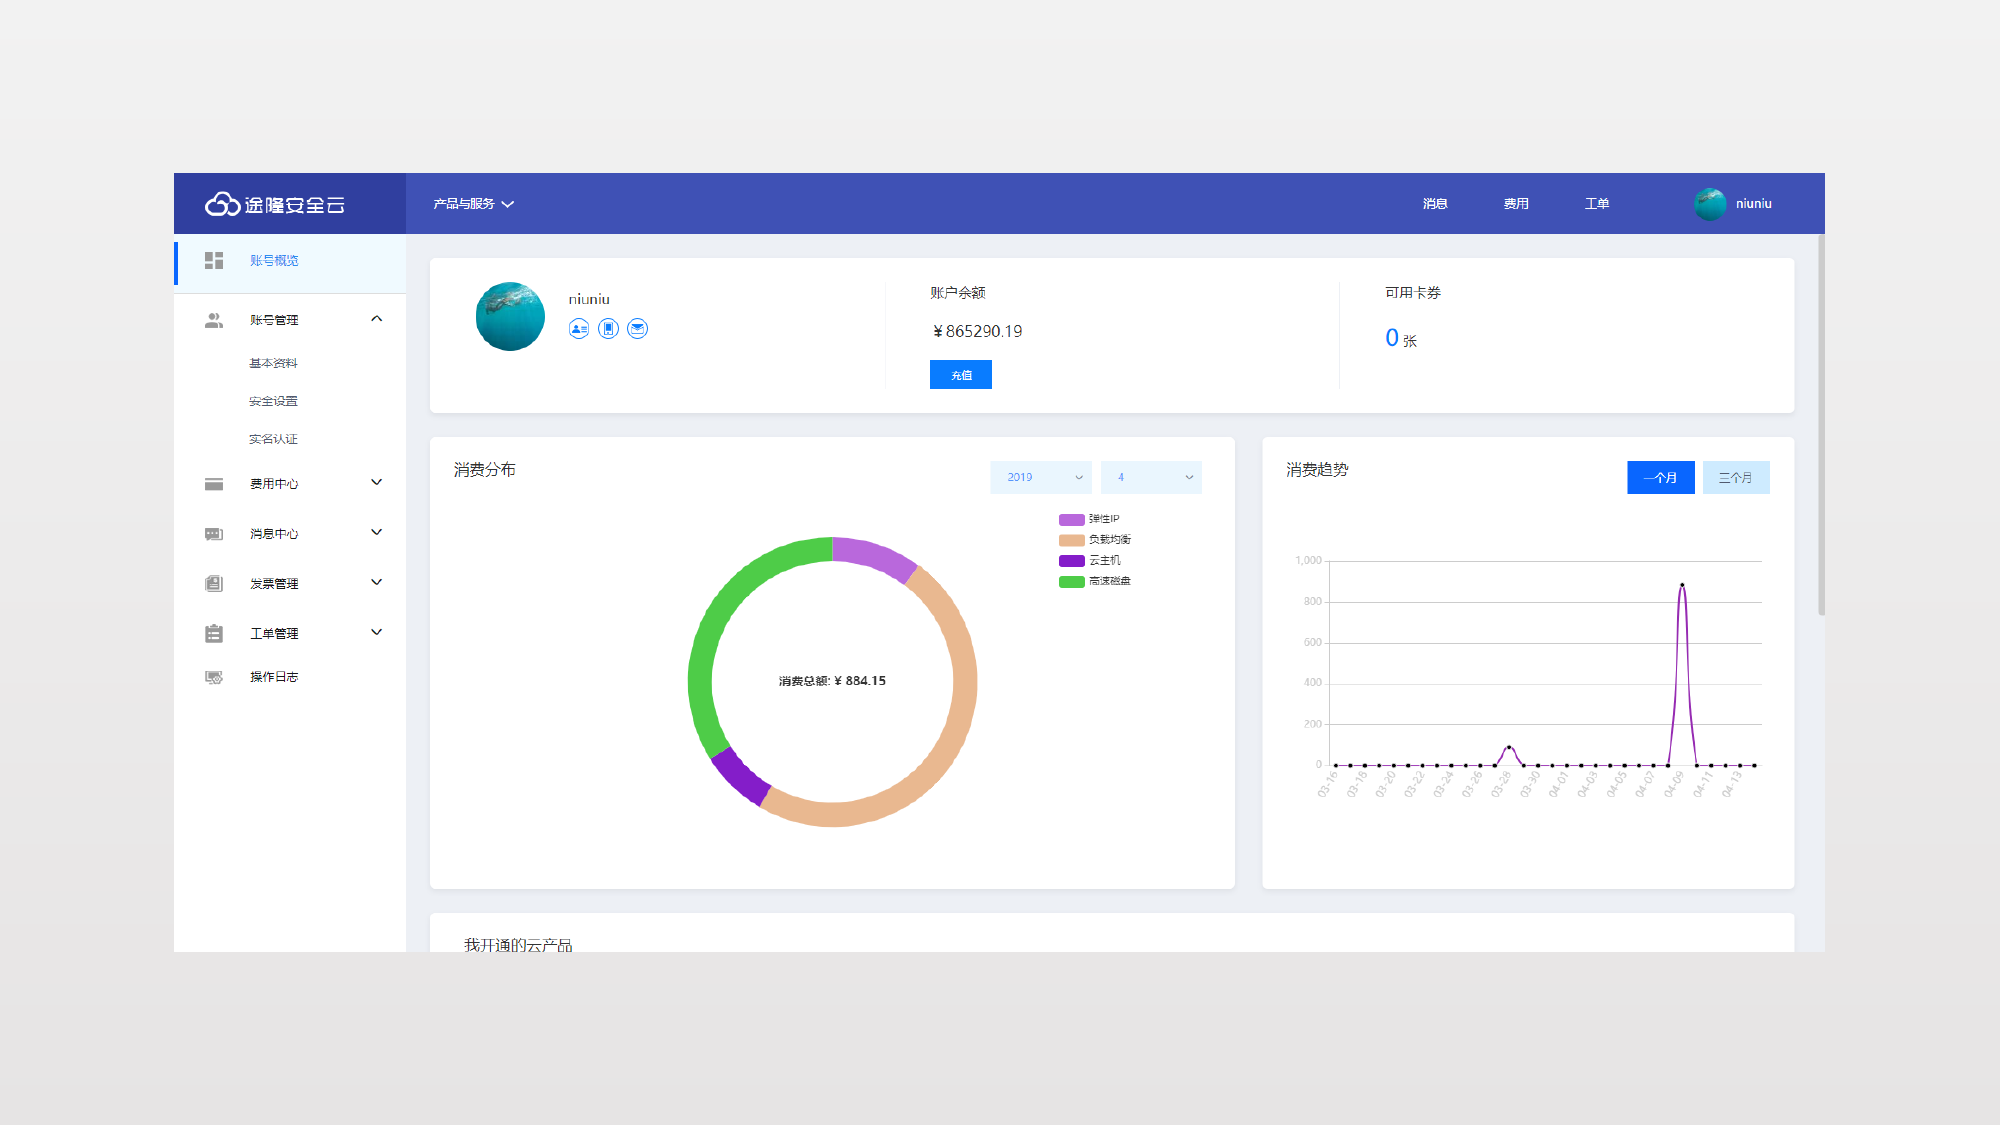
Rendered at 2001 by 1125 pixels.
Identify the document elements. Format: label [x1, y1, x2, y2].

picture [174, 173, 1825, 952]
